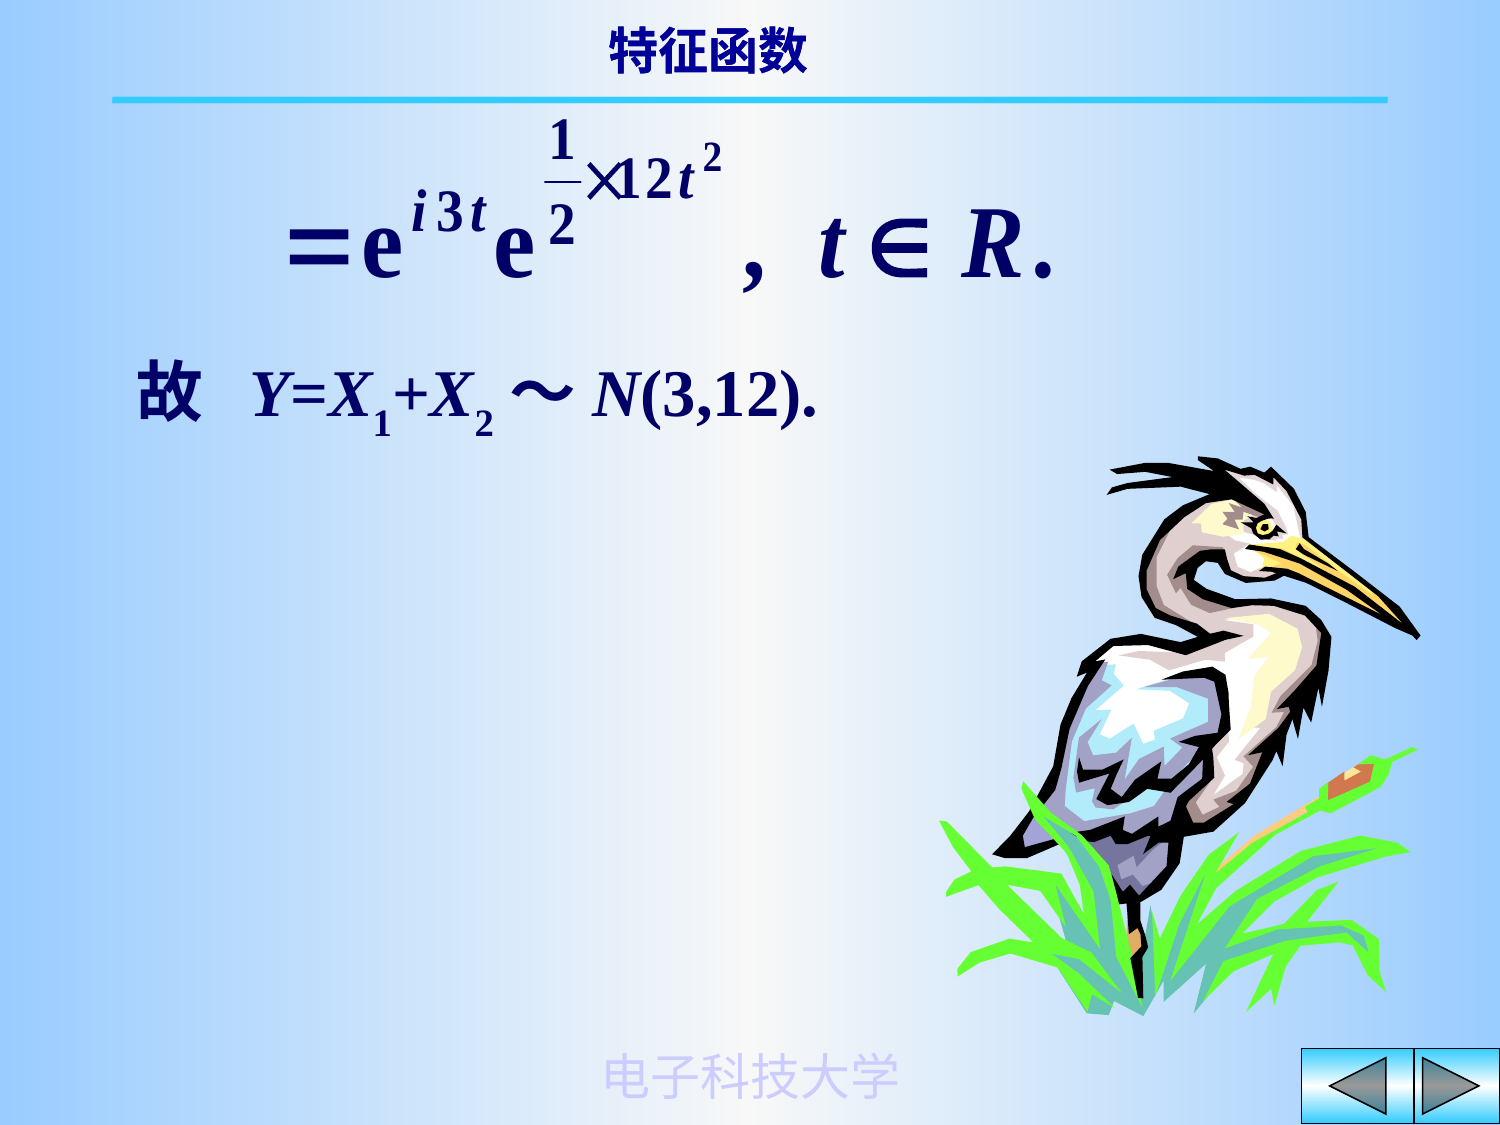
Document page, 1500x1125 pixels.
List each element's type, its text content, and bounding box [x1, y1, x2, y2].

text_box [938, 455, 1421, 1017]
footer 电子科技大学 [512, 1037, 988, 1113]
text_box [265, 87, 1070, 315]
text_box 故 Y=X1+X2～N(3,12). [90, 314, 874, 452]
